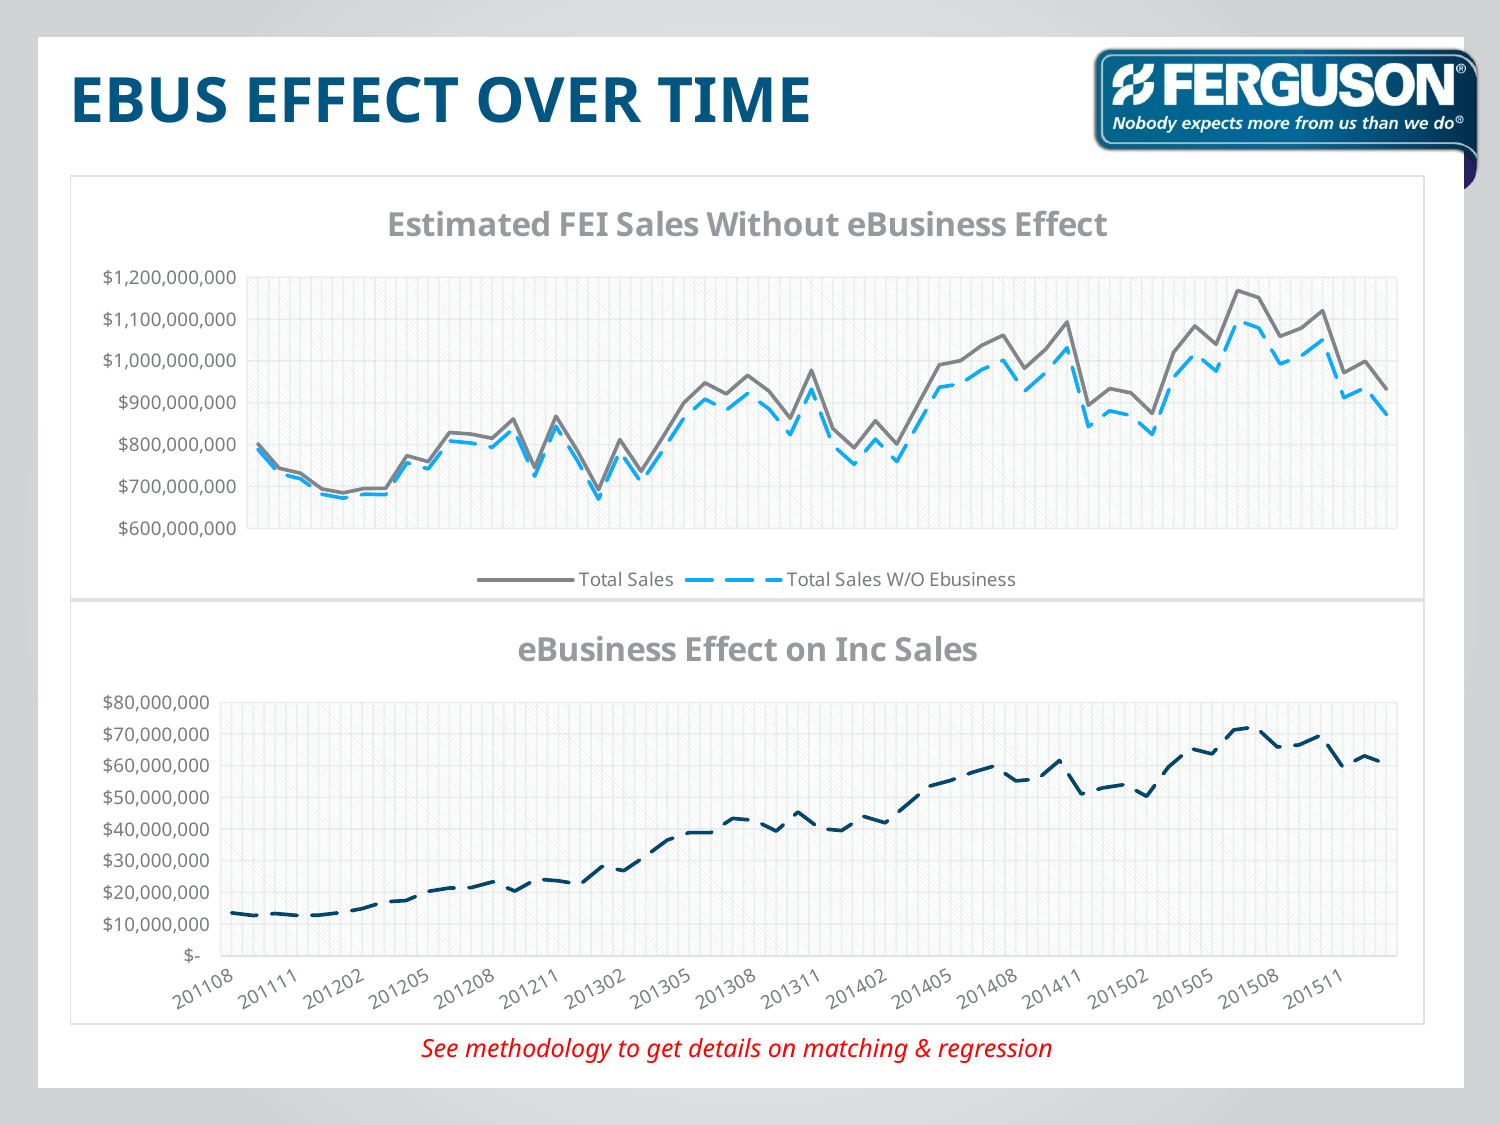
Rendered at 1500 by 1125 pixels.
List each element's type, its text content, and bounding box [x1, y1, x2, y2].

text_box See methodology to get details on matching & regression [249, 1025, 1225, 1070]
title EBUS effect over time [69, 68, 1100, 150]
picture [0, 0, 1500, 1125]
chart [69, 174, 1425, 1025]
